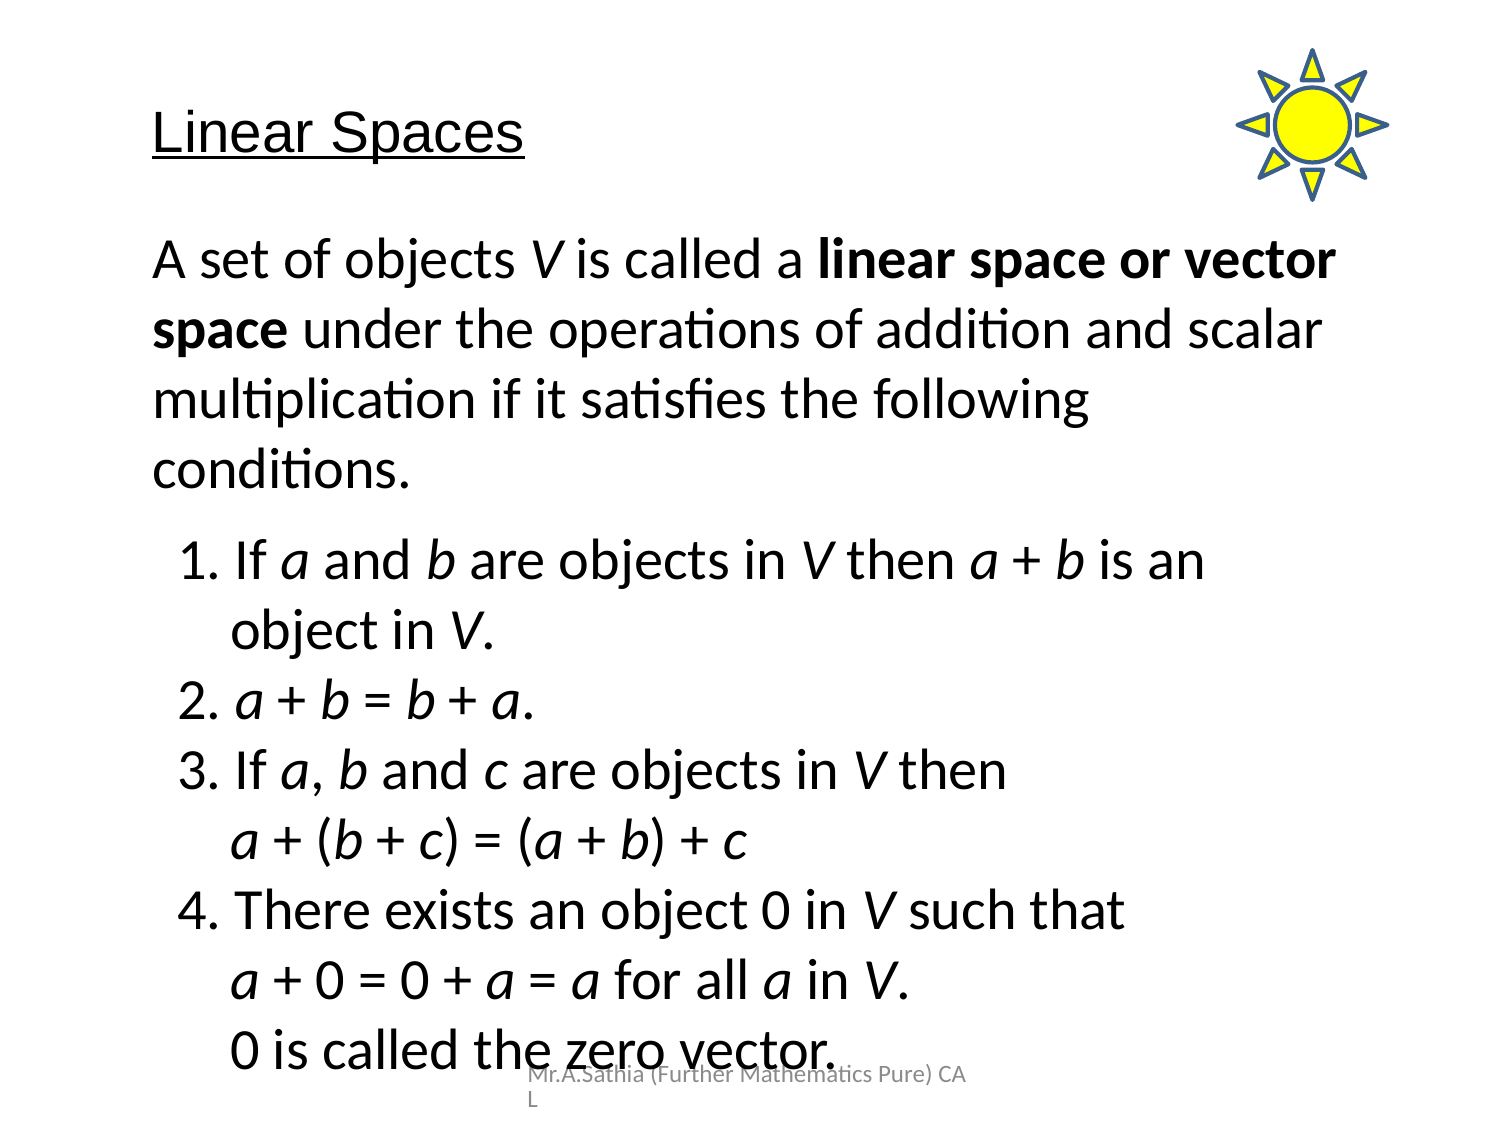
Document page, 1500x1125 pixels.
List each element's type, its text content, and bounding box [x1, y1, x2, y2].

text_box Linear Spaces [137, 87, 613, 172]
text_box [1299, 167, 1326, 203]
text_box [1257, 146, 1291, 180]
text_box [1272, 85, 1353, 165]
text_box A set of objects V is called a linear space or vector space under the operations of addition and scalar multiplication if it satisfies the following conditions. [137, 212, 1363, 508]
text_box [1299, 47, 1326, 83]
text_box [1257, 69, 1291, 103]
text_box [1334, 146, 1368, 180]
text_box 1. If a and b are objects in V then a + b is an object in V. 2. a + b = b + a. 3. If a, b and c are objects in V then a + (b + c) = (a + b) + c 4. There exists an object 0 in V such that a + 0 = 0 + a = a for all a in V. 0 is called the zero vector. [162, 513, 1300, 1125]
text_box [1235, 112, 1270, 138]
footer Mr.A.Sathia (Further Mathematics Pure) CAL [512, 1042, 988, 1103]
text_box [1334, 69, 1368, 103]
text_box [1355, 112, 1390, 138]
